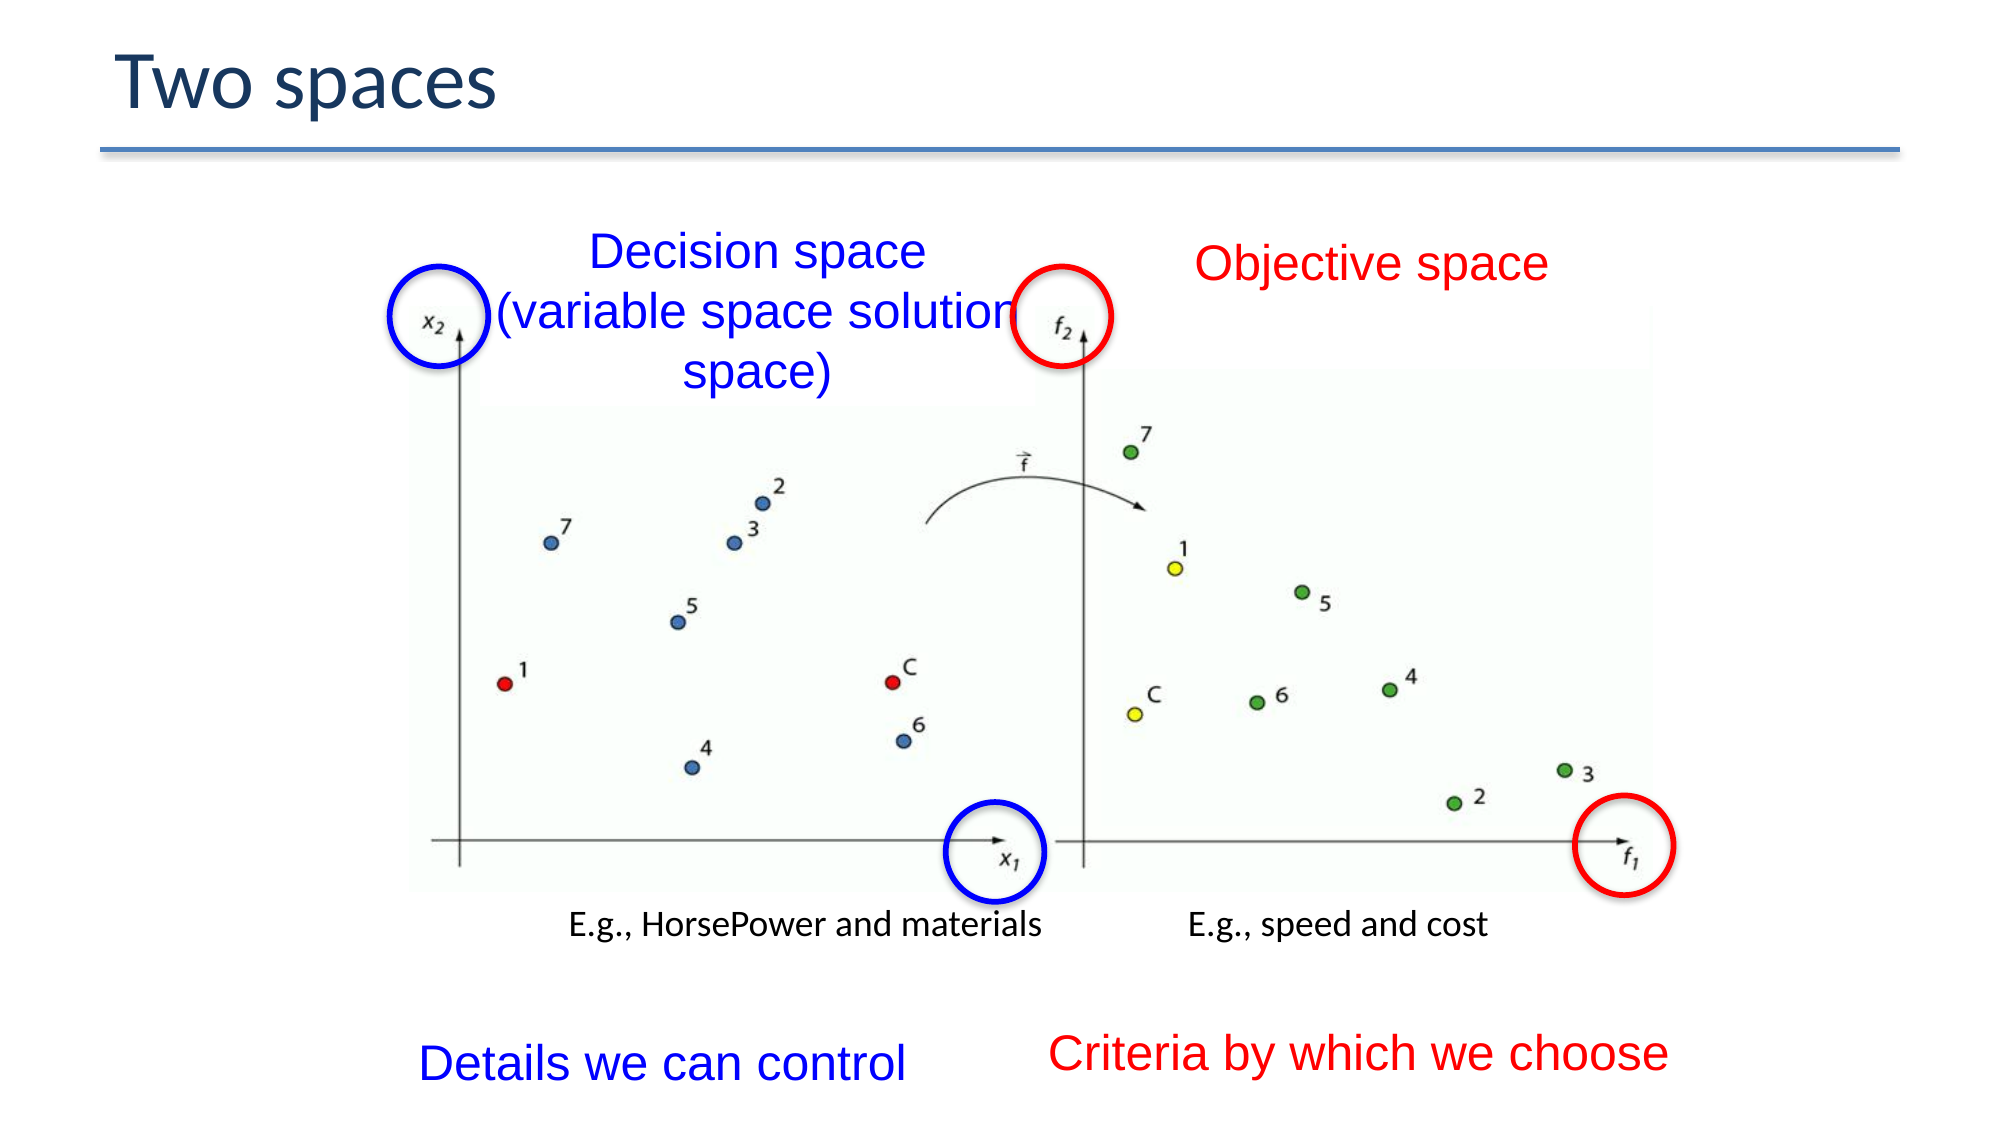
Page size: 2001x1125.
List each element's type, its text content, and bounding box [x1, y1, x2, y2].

title Two spaces [99, 3, 1900, 147]
text_box [1013, 265, 1111, 304]
text_box Decision space (variable space solution space) [480, 211, 1036, 304]
text_box Criteria by which we choose [1021, 1012, 1697, 1088]
text_box Objective space [1094, 223, 1650, 304]
picture [409, 305, 1653, 892]
text_box E.g., speed and cost [1173, 900, 1505, 952]
text_box [388, 265, 488, 352]
text_box E.g., HorsePower and materials [553, 900, 1058, 952]
text_box [1657, 807, 1675, 884]
text_box Details we can control [324, 1022, 1000, 1098]
